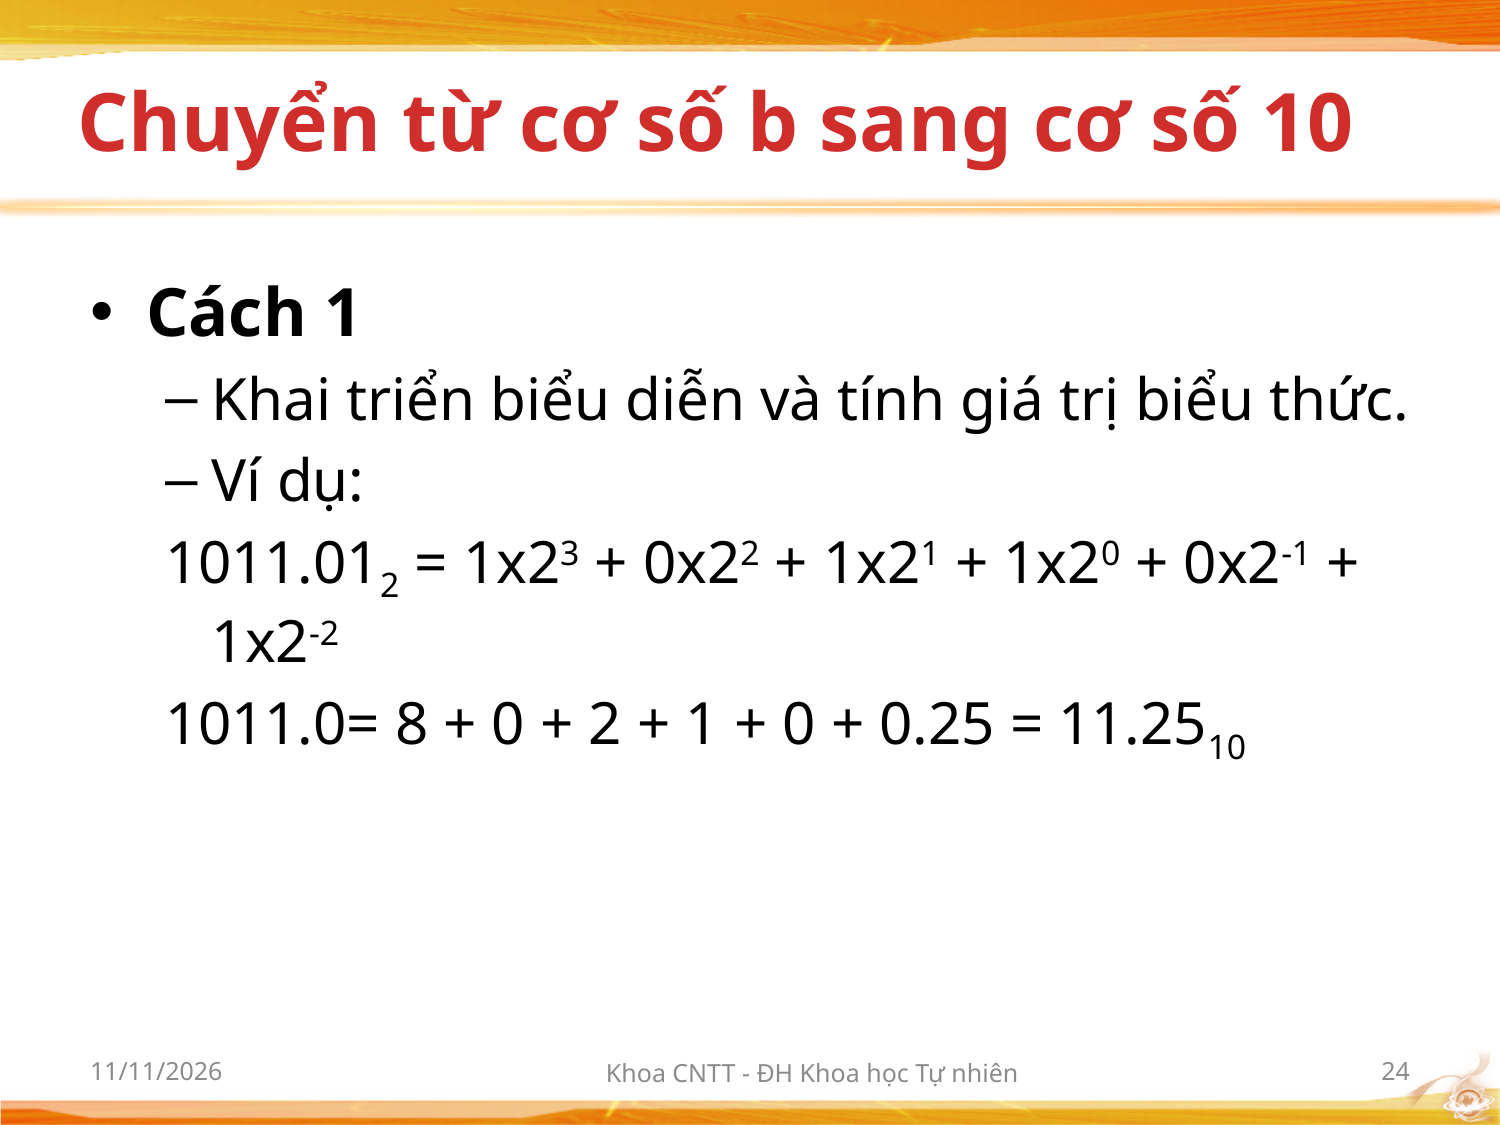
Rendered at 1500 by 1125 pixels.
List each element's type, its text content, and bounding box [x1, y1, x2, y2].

title Chuyển từ cơ số b sang cơ số 10 [62, 24, 1475, 213]
picture [0, 0, 1500, 63]
slide_number 24 [1337, 1042, 1425, 1103]
picture [2, 1088, 1399, 1124]
list Cách 1 Khai triển biểu diễn và tính giá trị biểu thức. Ví dụ: 1011.012 = 1x23 + 0x22 + 1x21 + 1x20 + 0x2-1 + 1x2-2 1011.0= 8 + 0 + 2 + 1 + 0 + 0.25 = 11.2510 [75, 262, 1425, 1005]
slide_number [75, 1042, 238, 1103]
footer Khoa CNTT - ĐH Khoa học Tự nhiên [312, 1042, 1313, 1103]
